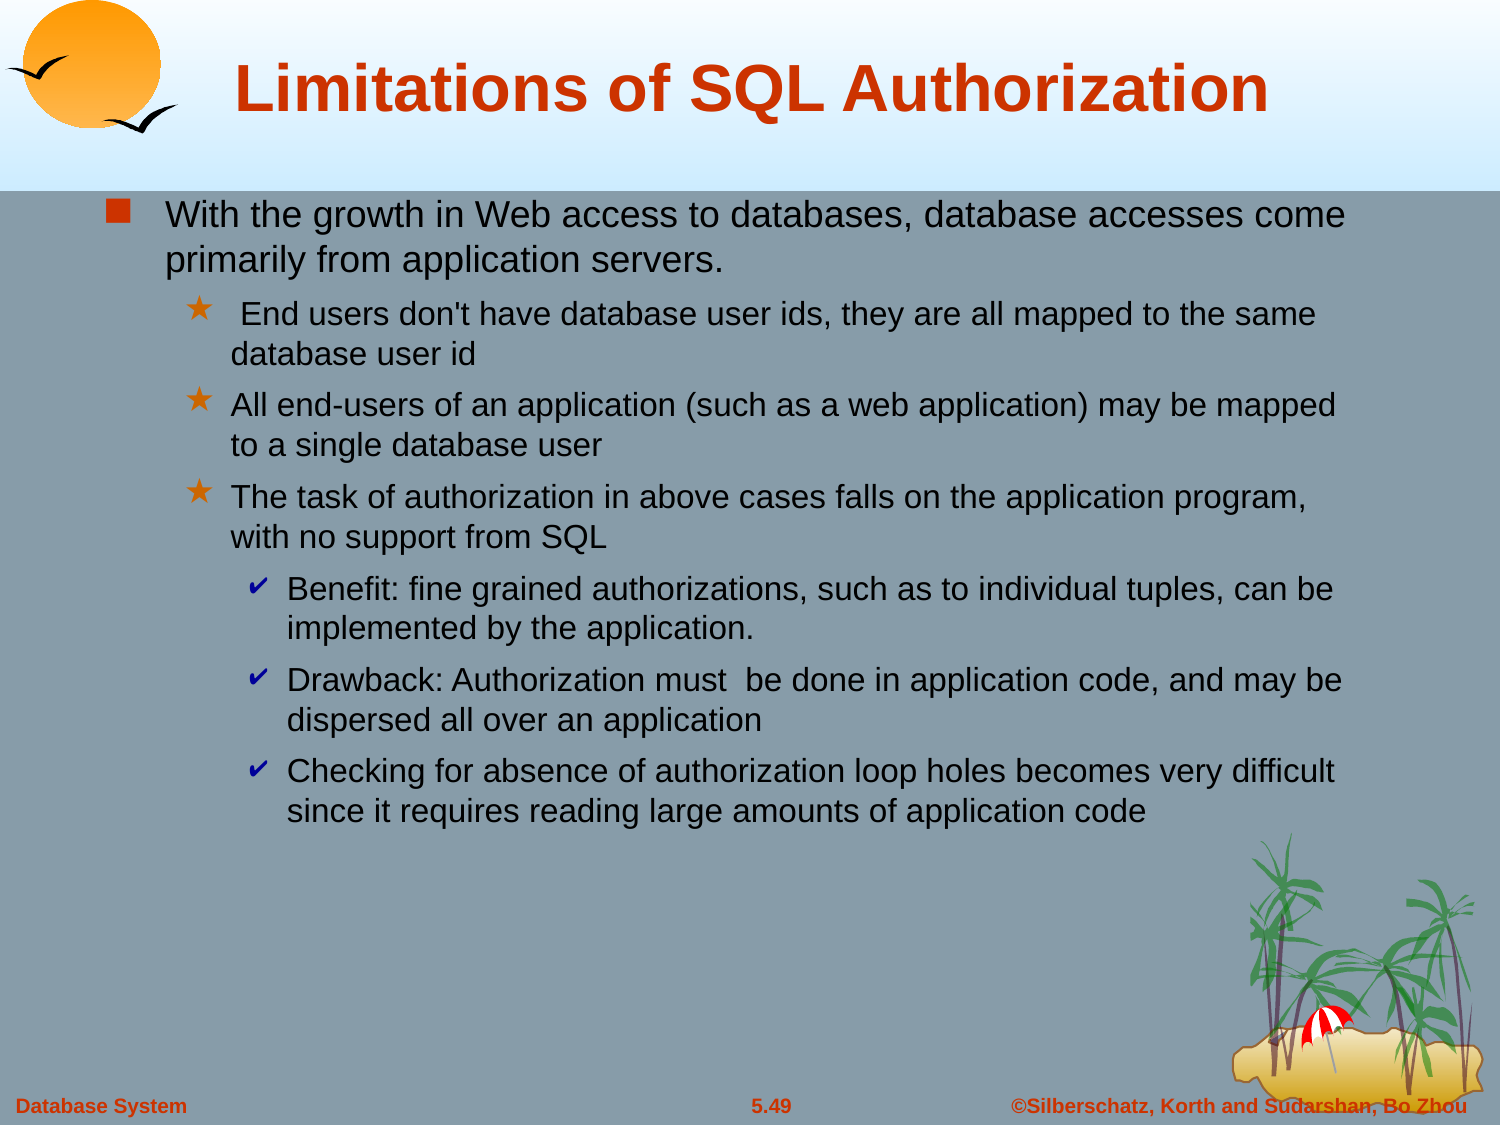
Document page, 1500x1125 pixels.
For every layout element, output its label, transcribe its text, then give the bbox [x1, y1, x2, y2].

list With the growth in Web access to databases, database accesses come primarily from application servers. End users don't have database user ids, they are all mapped to the same database user id All end-users of an application (such as a web application) may be mapped to a single database user The task of authorization in above cases falls on the application program, with no support from SQL Benefit: fine grained authorizations, such as to individual tuples, can be implemented by the application. Drawback: Authorization must be done in application code, and may be dispersed all over an application Checking for absence of authorization loop holes becomes very difficult since it requires reading large amounts of application code [93, 182, 1382, 1013]
title Limitations of SQL Authorization [90, 32, 1416, 134]
